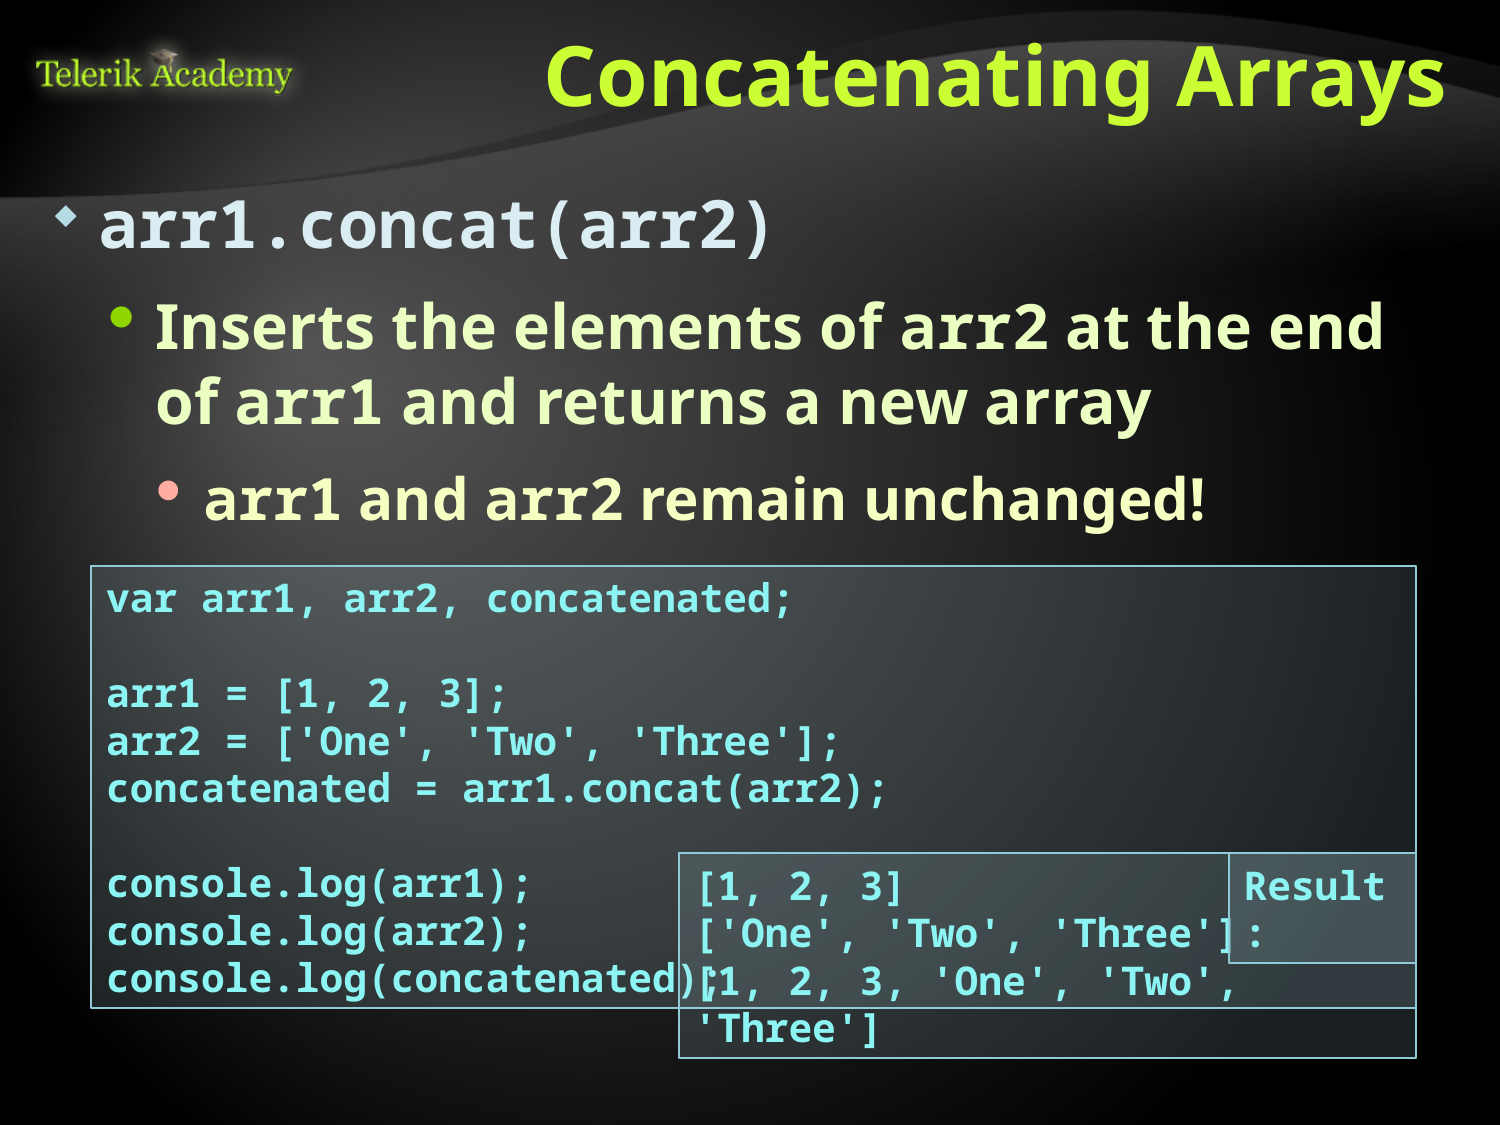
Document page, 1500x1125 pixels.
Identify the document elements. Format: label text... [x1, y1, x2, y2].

text_box Result: [1228, 853, 1417, 964]
picture [0, 0, 1500, 1125]
title Concatenating Arrays [300, 12, 1463, 150]
text_box var arr1, arr2, concatenated; arr1 = [1, 2, 3]; arr2 = ['One', 'Two', 'Three']; concatenated = arr1.concat(arr2); console.log(arr1); console.log(arr2); console.log(concatenated); [91, 565, 1417, 1008]
list arr1.concat(arr2) Inserts the elements of arr2 at the end of arr1 and returns a new array arr1 and arr2 remain unchanged! [37, 174, 1463, 828]
text_box [1, 2, 3] ['One', 'Two', 'Three'] [1, 2, 3, 'One', 'Two', 'Three'] [678, 853, 1417, 1059]
